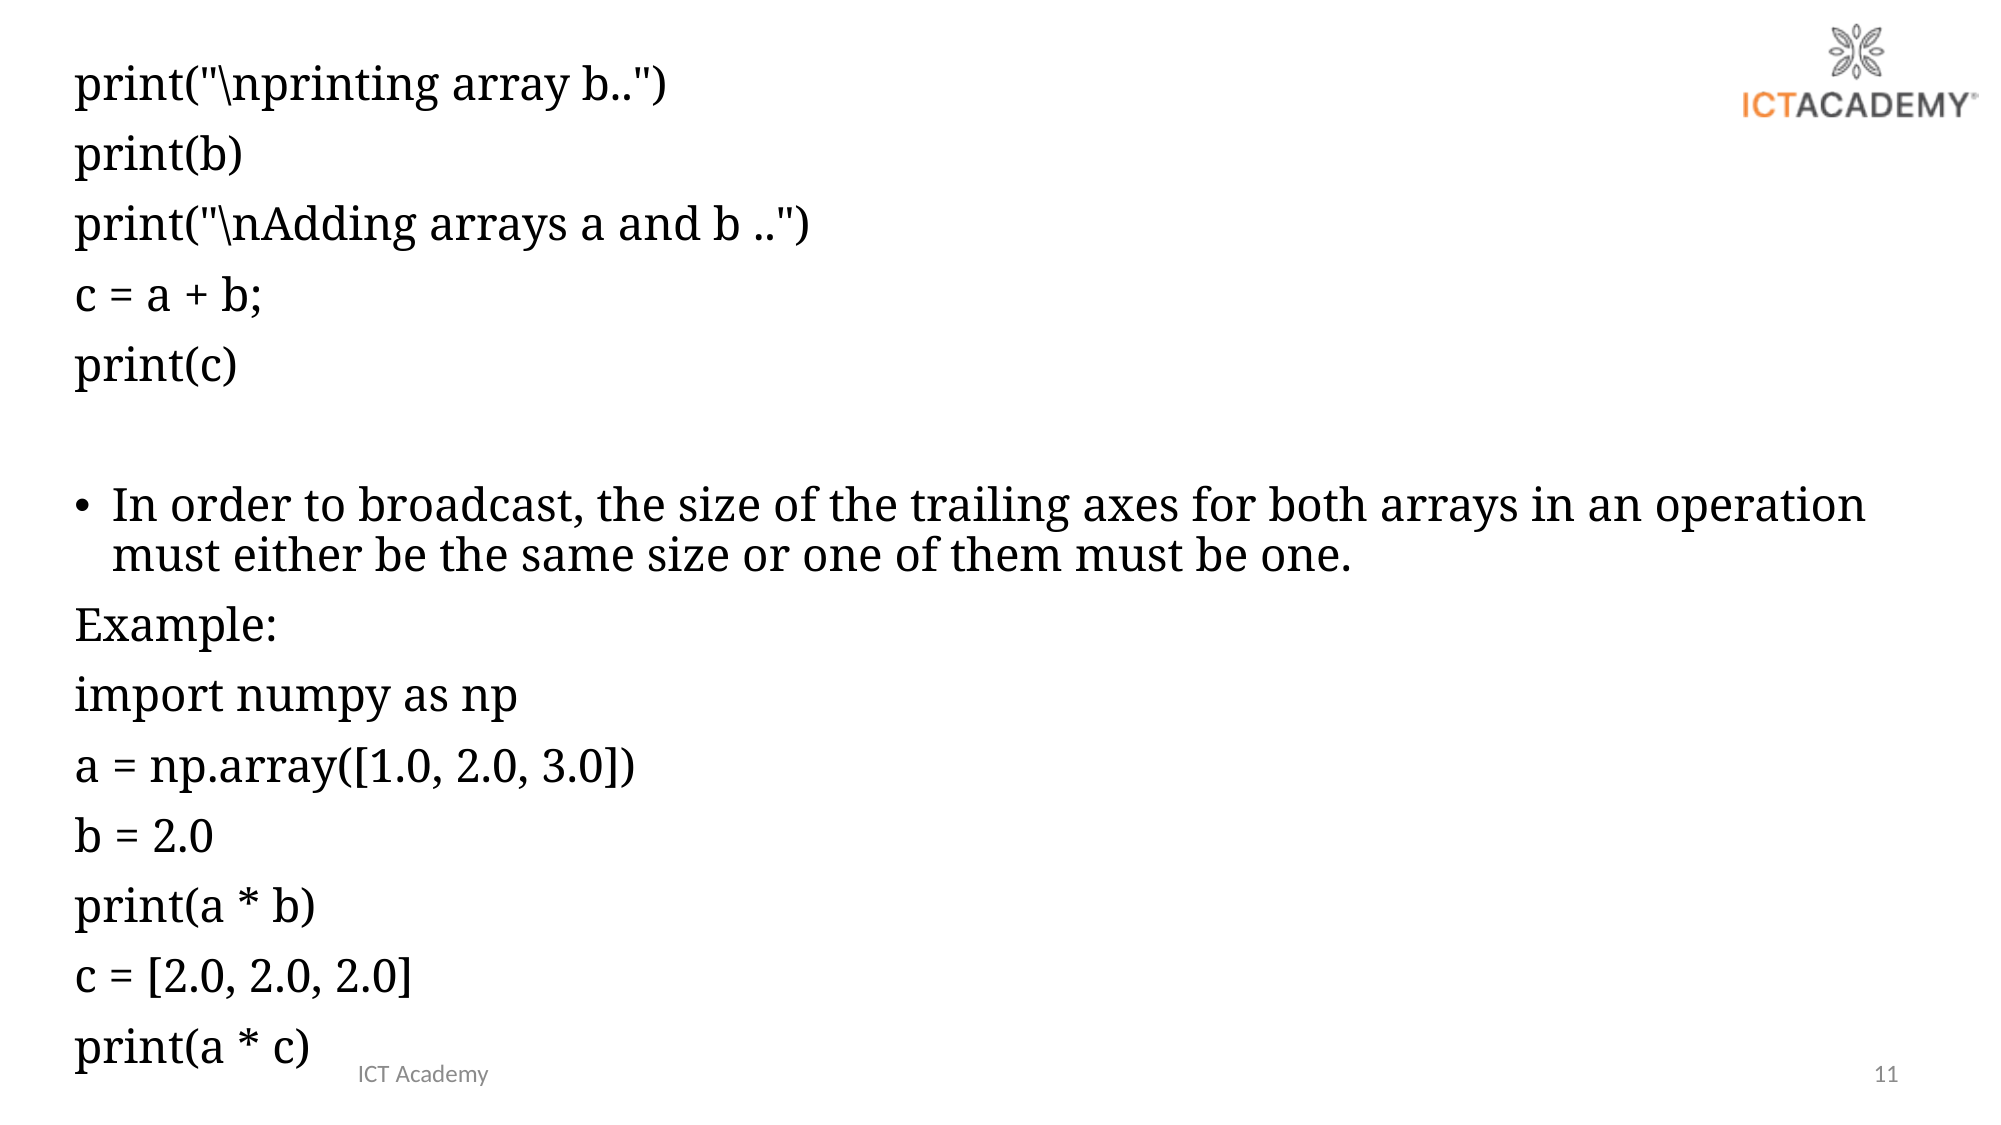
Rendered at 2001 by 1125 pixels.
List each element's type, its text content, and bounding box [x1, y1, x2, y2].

footer ICT Academy [85, 1042, 761, 1103]
picture [1743, 22, 1979, 120]
list print("\nprinting array b..") print(b) print("\nAdding arrays a and b ..") c = a + b; print(c) In order to broadcast, the size of the trailing axes for both arrays in an operation must either be the same size or one of them must be one. Example: import numpy as np a = np.array([1.0, 2.0, 3.0]) b = 2.0 print(a * b) c = [2.0, 2.0, 2.0] print(a * c) [59, 53, 1955, 1103]
slide_number 11 [1464, 1042, 1915, 1103]
